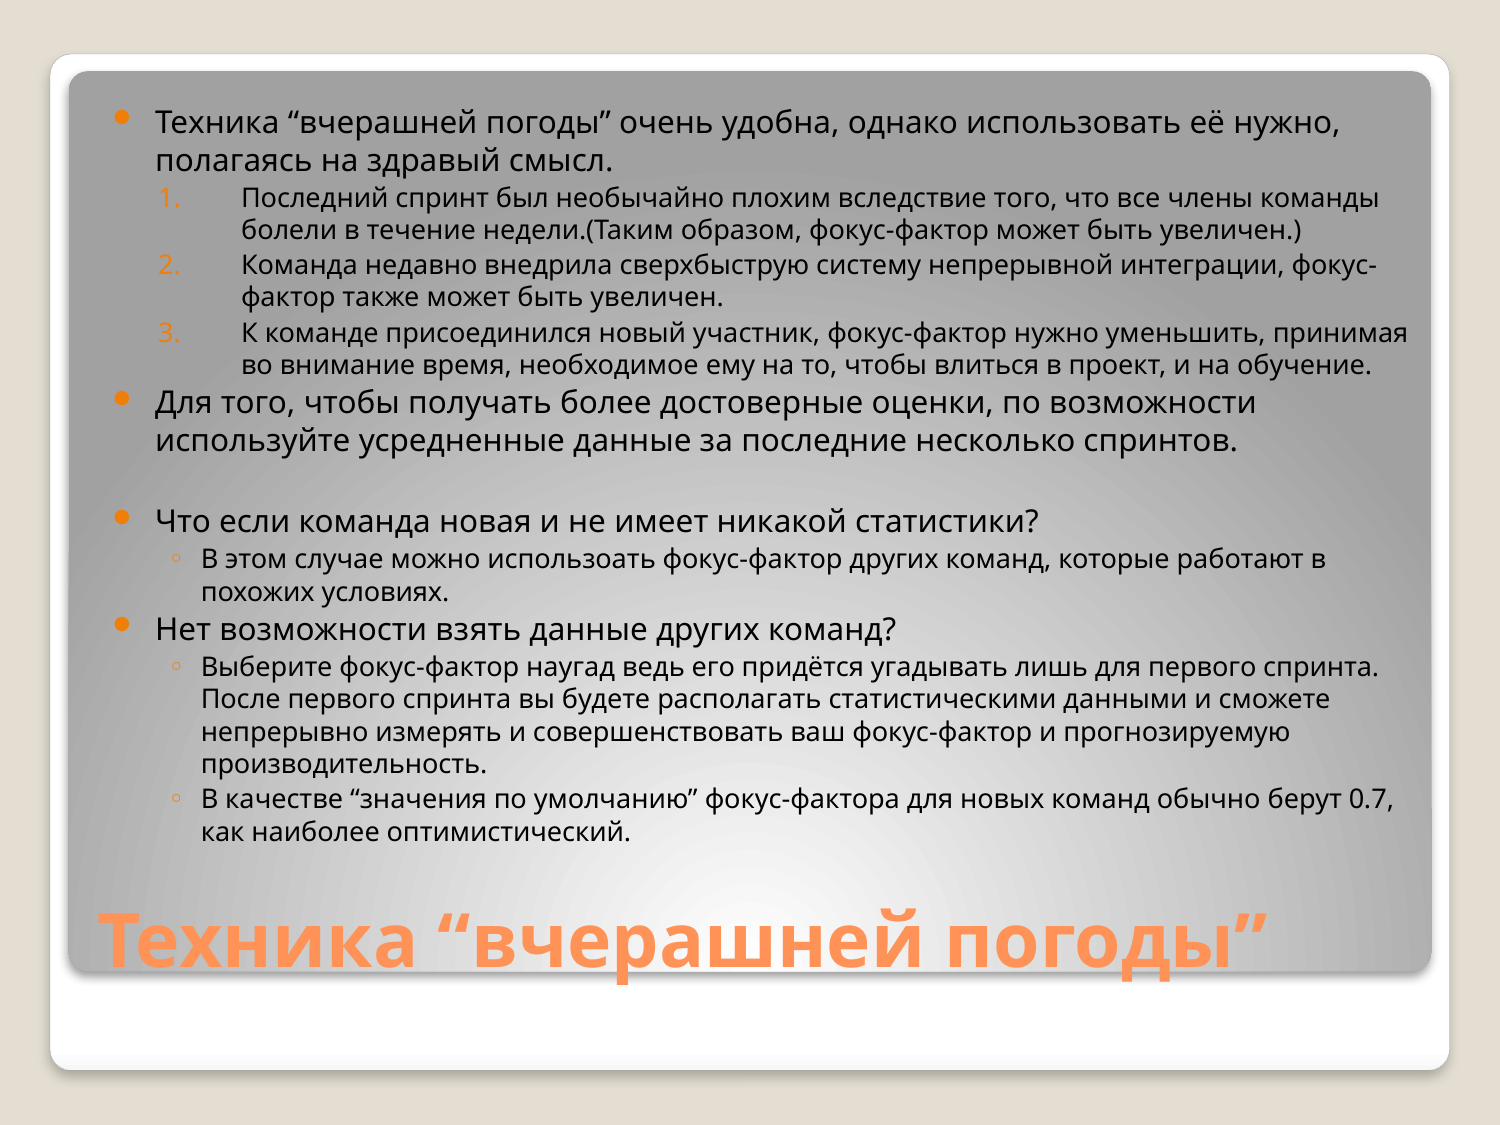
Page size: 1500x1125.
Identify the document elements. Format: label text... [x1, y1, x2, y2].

list Техника “вчерашней погоды” очень удобна, однако использовать её нужно, полагаясь на здравый смысл. Последний спринт был необычайно плохим вследствие того, что все члены команды болели в течение недели.(Таким образом, фокус-фактор может быть увеличен.) Команда недавно внедрила сверхбыструю систему непрерывной интеграции, фокус-фактор также может быть увеличен. К команде присоединился новый участник, фокус-фактор нужно уменьшить, принимая во внимание время, необходимое ему на то, чтобы влиться в проект, и на обучение. Для того, чтобы получать более достоверные оценки, по возможности используйте усредненные данные за последние несколько спринтов. Что если команда новая и не имеет никакой статистики? В этом случае можно использоать фокус-фактор других команд, которые работают в похожих условиях. Нет возможности взять данные других команд? Выберите фокус-фактор наугад ведь его придётся угадывать лишь для первого спринта. После первого спринта вы будете располагать статистическими данными и сможете непрерывно измерять и совершенствовать ваш фокус-фактор и прогнозируемую производительность. В качестве “значения по умолчанию” фокус-фактора для новых команд обычно берут 0.7, как наиболее оптимистический. [82, 86, 1425, 877]
title Техника “вчерашней погоды” [82, 877, 1425, 990]
